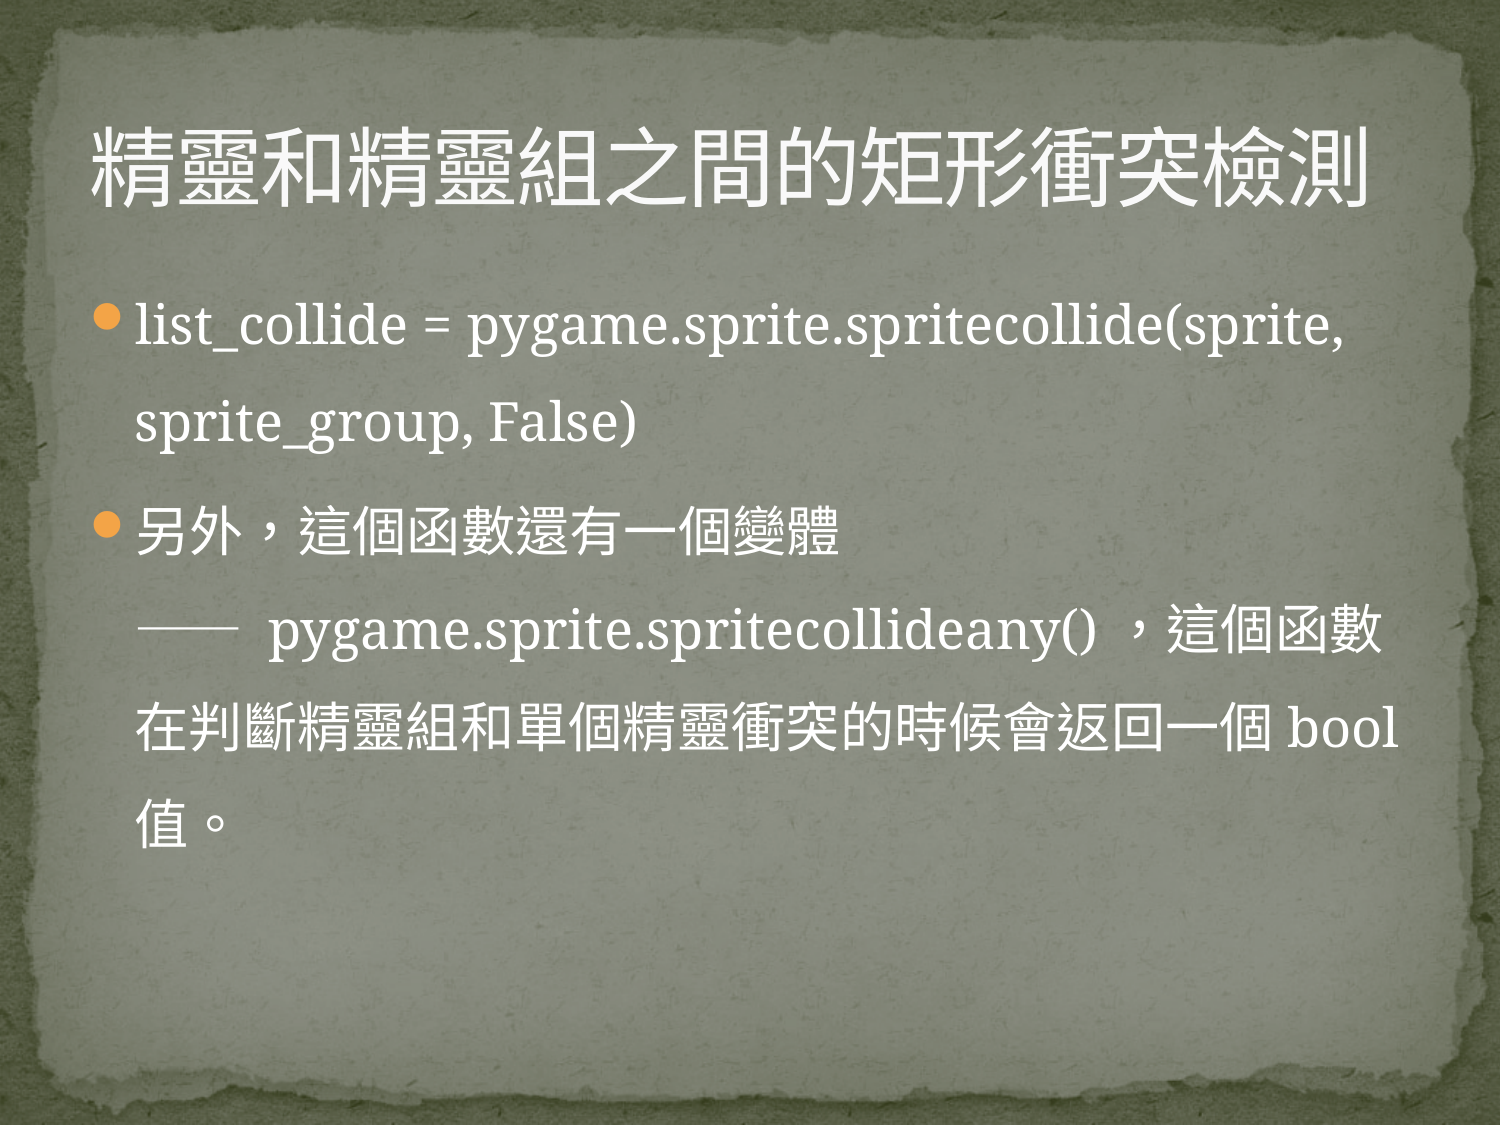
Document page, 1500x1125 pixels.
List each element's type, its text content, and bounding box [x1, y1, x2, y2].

list list_collide = pygame.sprite.spritecollide(sprite, sprite_group, False) 另外，這個函數還有一個變體—— pygame.sprite.spritecollideany()，這個函數在判斷精靈組和單個精靈衝突的時候會返回一個bool 值。 [75, 249, 1425, 1000]
title 精靈和精靈組之間的矩形衝突檢測 [74, 24, 1425, 225]
